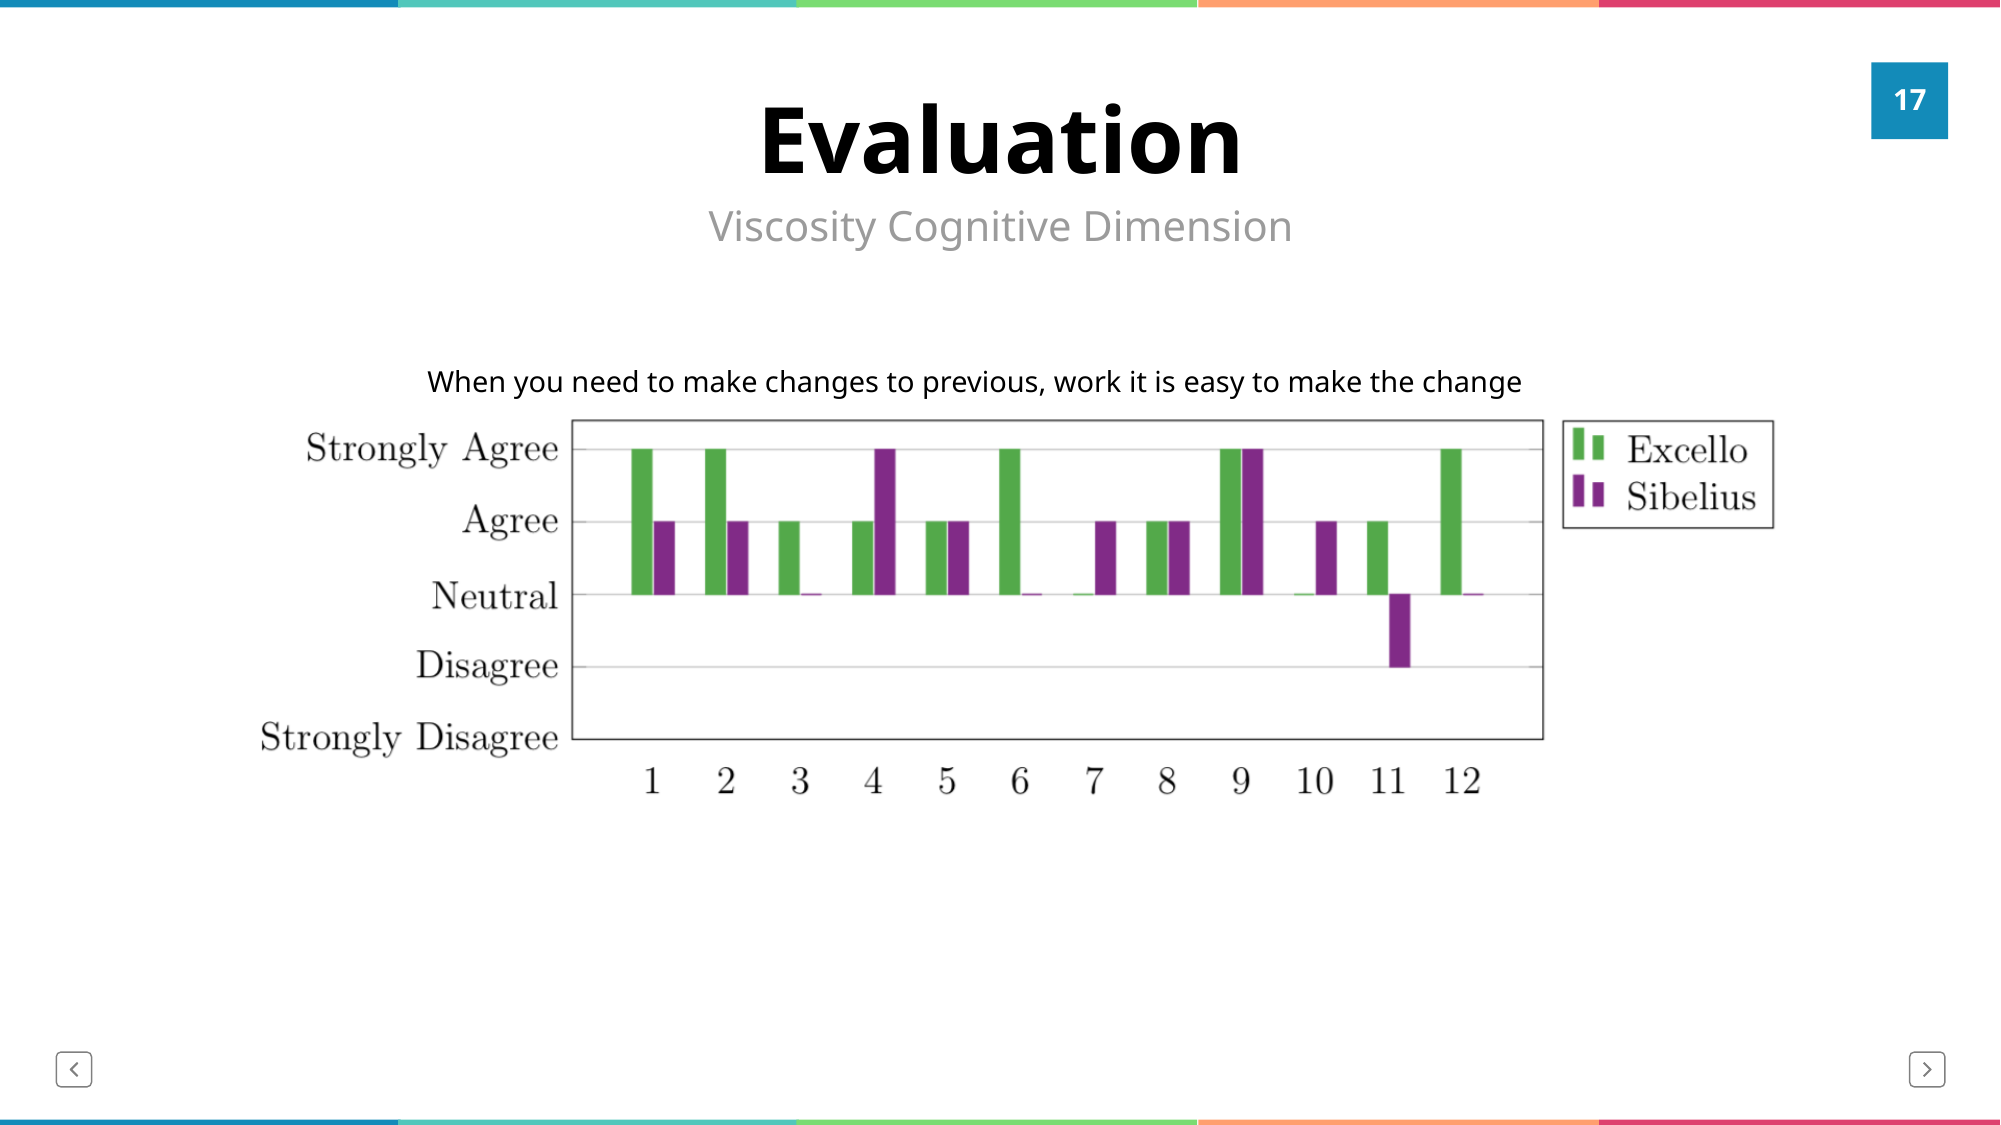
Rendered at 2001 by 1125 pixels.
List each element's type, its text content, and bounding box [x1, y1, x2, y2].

picture [214, 409, 1786, 814]
title Evaluation [138, 68, 1864, 198]
list Viscosity Cognitive Dimension [138, 198, 1864, 259]
slide_number 17 [1868, 70, 1952, 131]
text_box When you need to make changes to previous, work it is easy to make the change [412, 350, 1712, 409]
